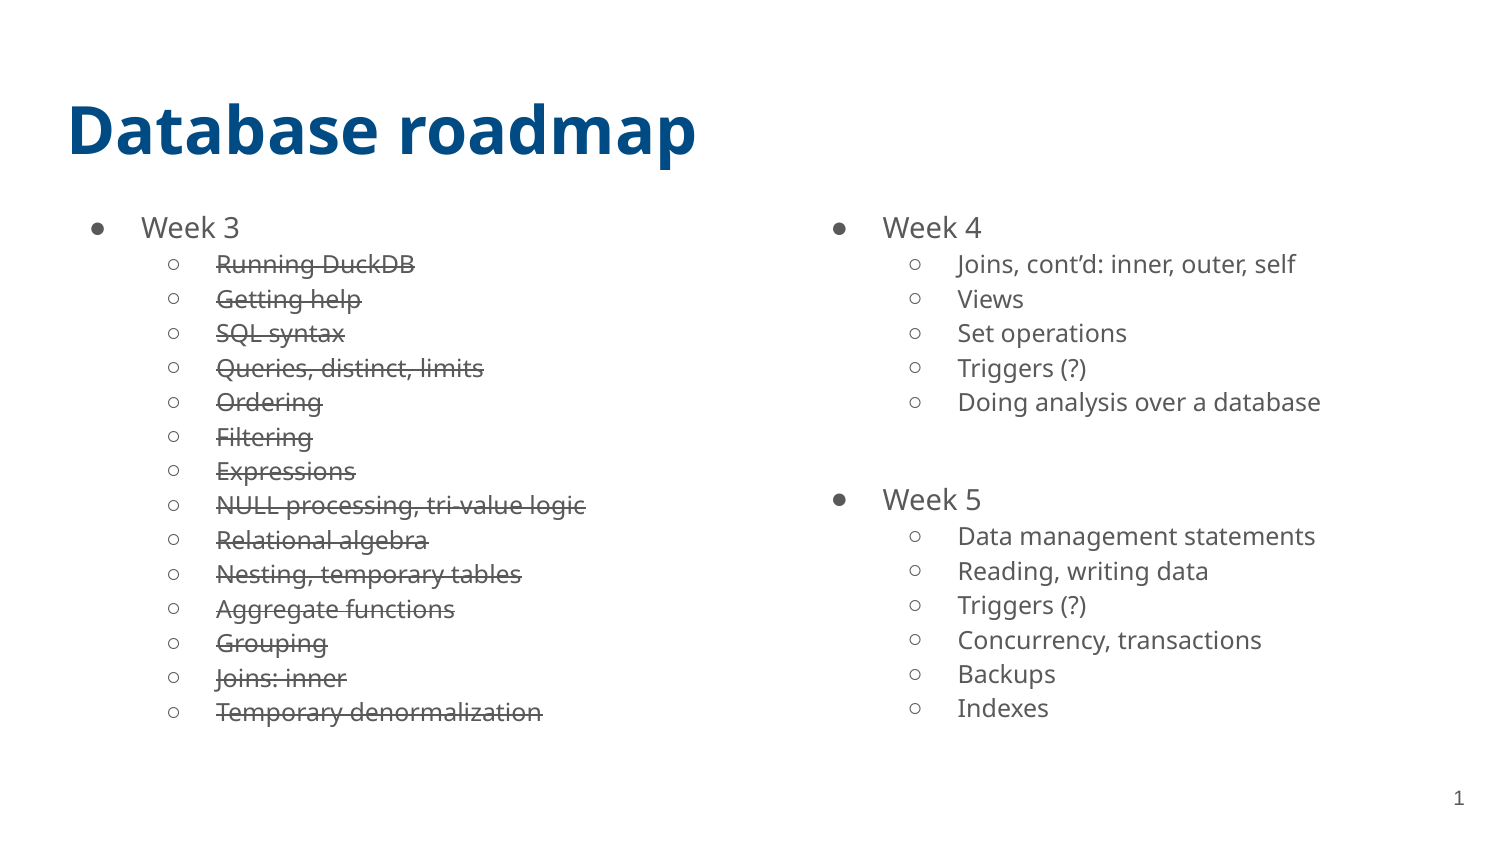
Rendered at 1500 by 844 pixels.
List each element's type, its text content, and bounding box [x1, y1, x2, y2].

slide_number 1 [1389, 764, 1480, 830]
list Week 4 Joins, cont’d: inner, outer, self Views Set operations Triggers (?) Doing analysis over a database Week 5 Data management statements Reading, writing data Triggers (?) Concurrency, transactions Backups Indexes [792, 189, 1449, 750]
title Database roadmap [51, 72, 1449, 167]
list Week 3 Running DuckDB Getting help SQL syntax Queries, distinct, limits Ordering Filtering Expressions NULL processing, tri-value logic Relational algebra Nesting, temporary tables Aggregate functions Grouping Joins: inner Temporary denormalization [51, 189, 708, 750]
